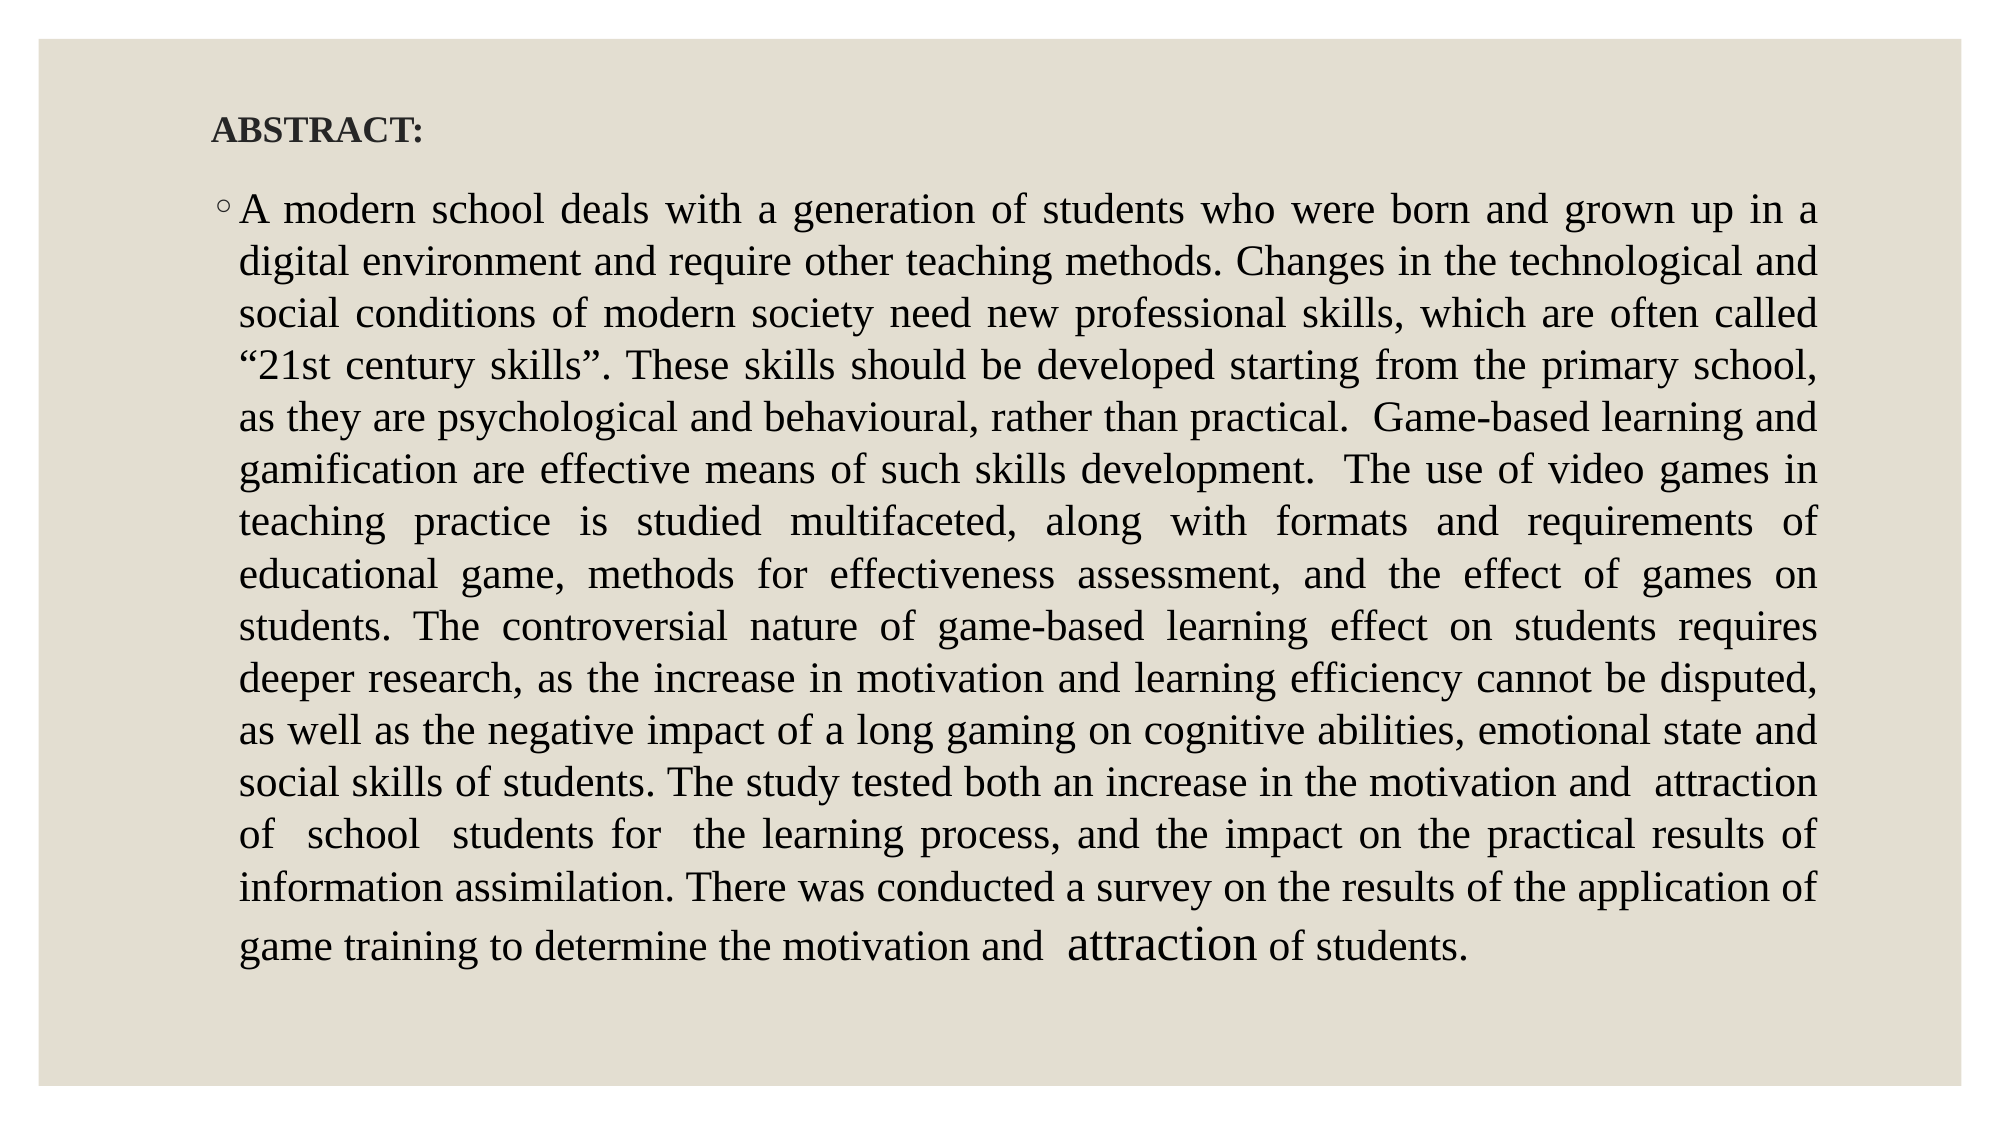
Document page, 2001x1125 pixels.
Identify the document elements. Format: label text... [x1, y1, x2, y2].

list A modern school deals with a generation of students who were born and grown up in a digital environment and require other teaching methods. Changes in the technological and social conditions of modern society need new professional skills, which are often called “21st century skills”. These skills should be developed starting from the primary school, as they are psychological and behavioural, rather than practical. Game-based learning and gamification are effective means of such skills development. The use of video games in teaching practice is studied multifaceted, along with formats and requirements of educational game, methods for effectiveness assessment, and the effect of games on students. The controversial nature of game-based learning effect on students requires deeper research, as the increase in motivation and learning efficiency cannot be disputed, as well as the negative impact of a long gaming on cognitive abilities, emotional state and social skills of students. The study tested both an increase in the motivation and attraction of school students for the learning process, and the impact on the practical results of information assimilation. There was conducted a survey on the results of the application of game training to determine the motivation and attraction of students. [195, 172, 1836, 990]
title ABSTRACT: [195, 96, 1456, 164]
